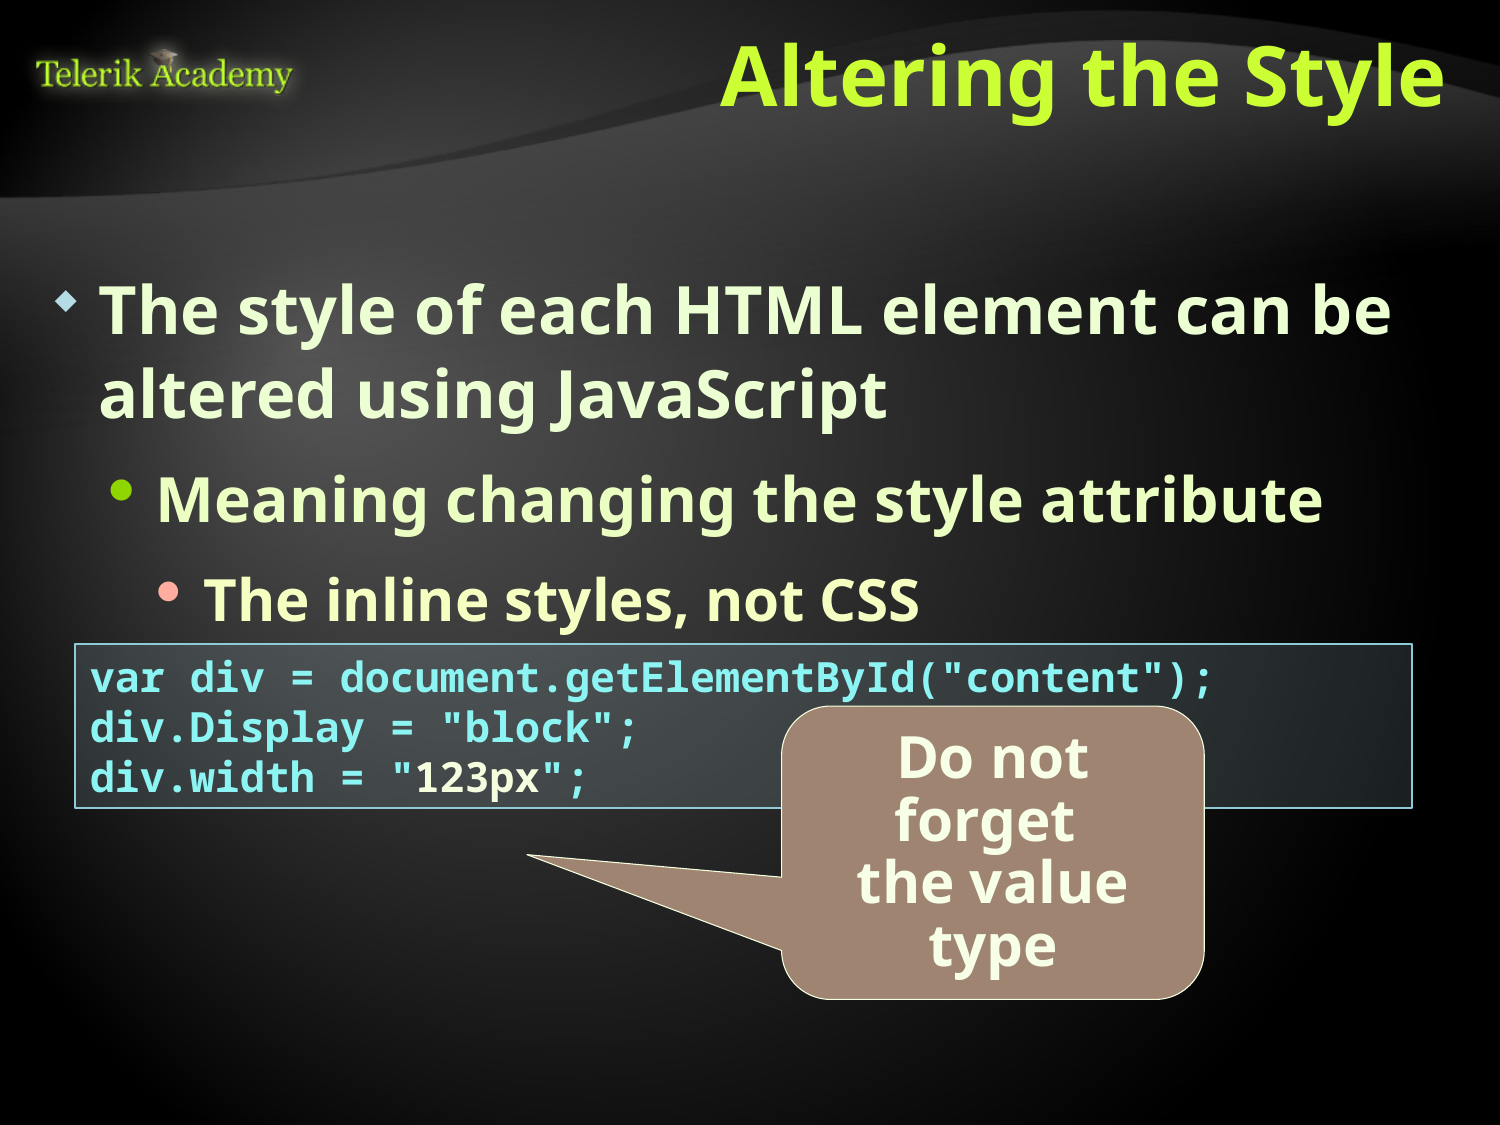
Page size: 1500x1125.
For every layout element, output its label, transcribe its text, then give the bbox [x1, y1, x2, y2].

text_box var div = document.getElementById("content"); div.Display = "block"; div.width = "123px"; [74, 643, 1413, 809]
picture [0, 0, 1500, 1125]
title Altering the Style [300, 12, 1463, 150]
text_box Do not forget the value type [526, 706, 1205, 1000]
list The style of each HTML element can be altered using JavaScript Meaning changing the style attribute The inline styles, not CSS [37, 256, 1463, 644]
